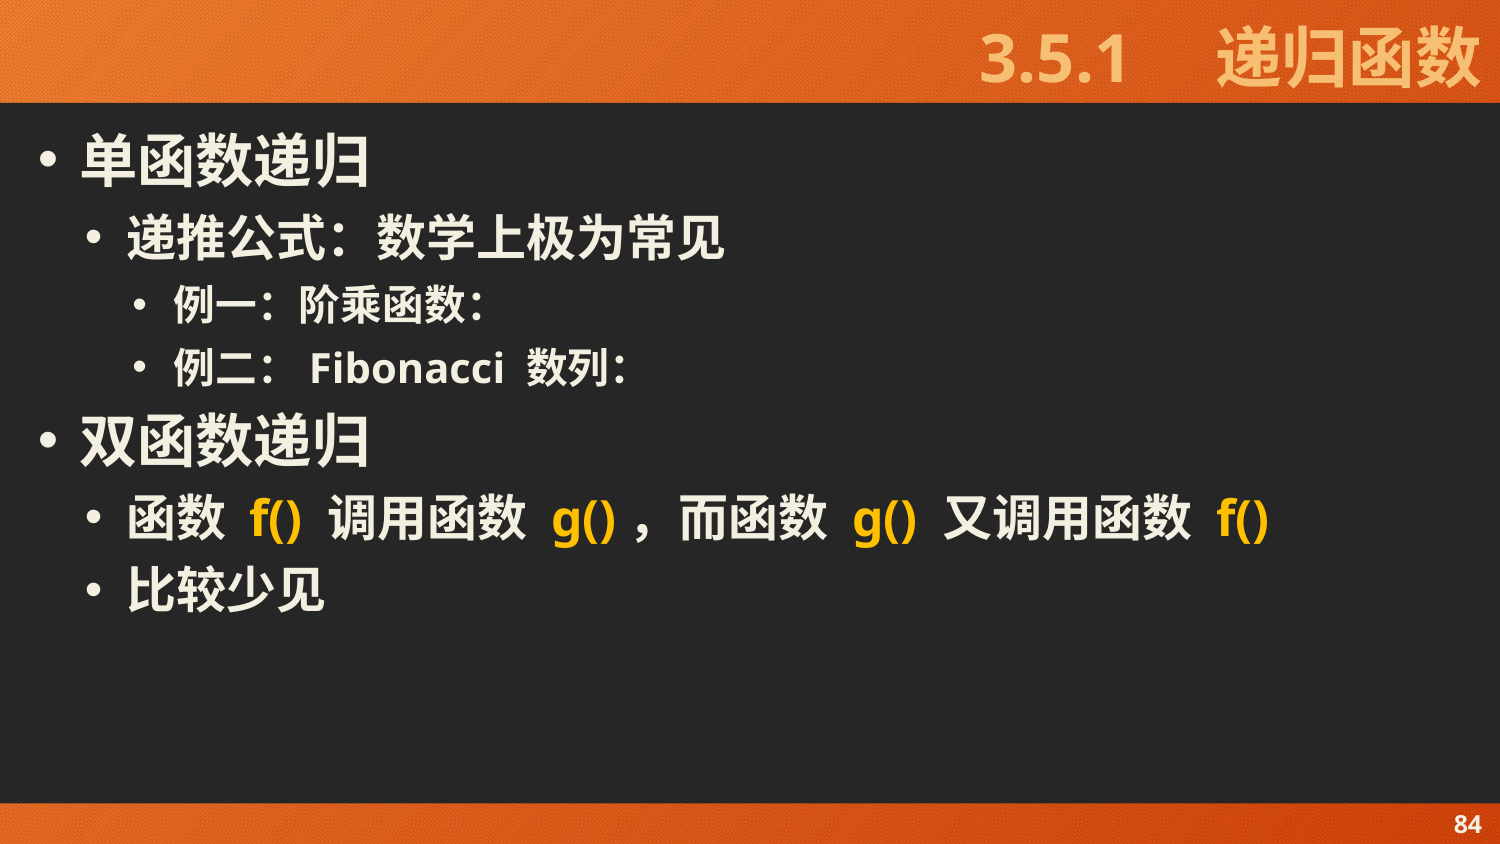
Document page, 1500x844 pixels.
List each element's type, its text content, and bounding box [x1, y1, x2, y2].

title 3.5.1 递归函数 [12, 0, 1489, 112]
slide_number 84 [1346, 809, 1489, 843]
